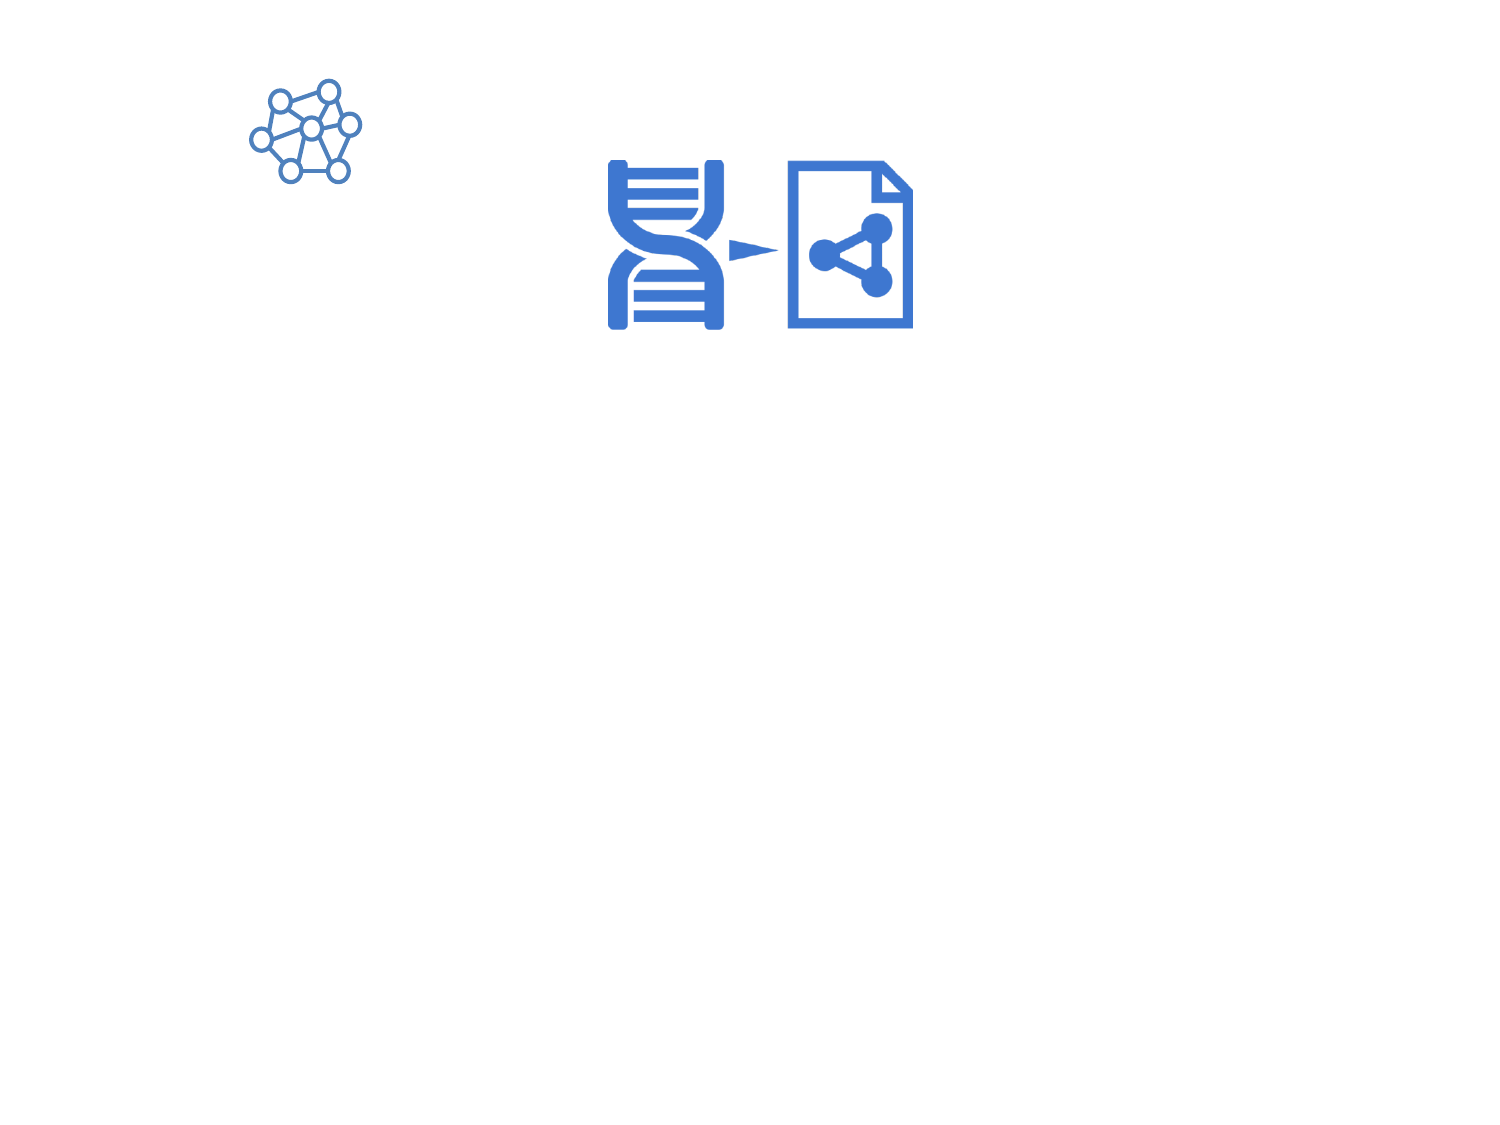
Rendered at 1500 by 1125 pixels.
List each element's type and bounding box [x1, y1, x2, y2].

picture [608, 160, 914, 331]
text_box [250, 80, 361, 183]
